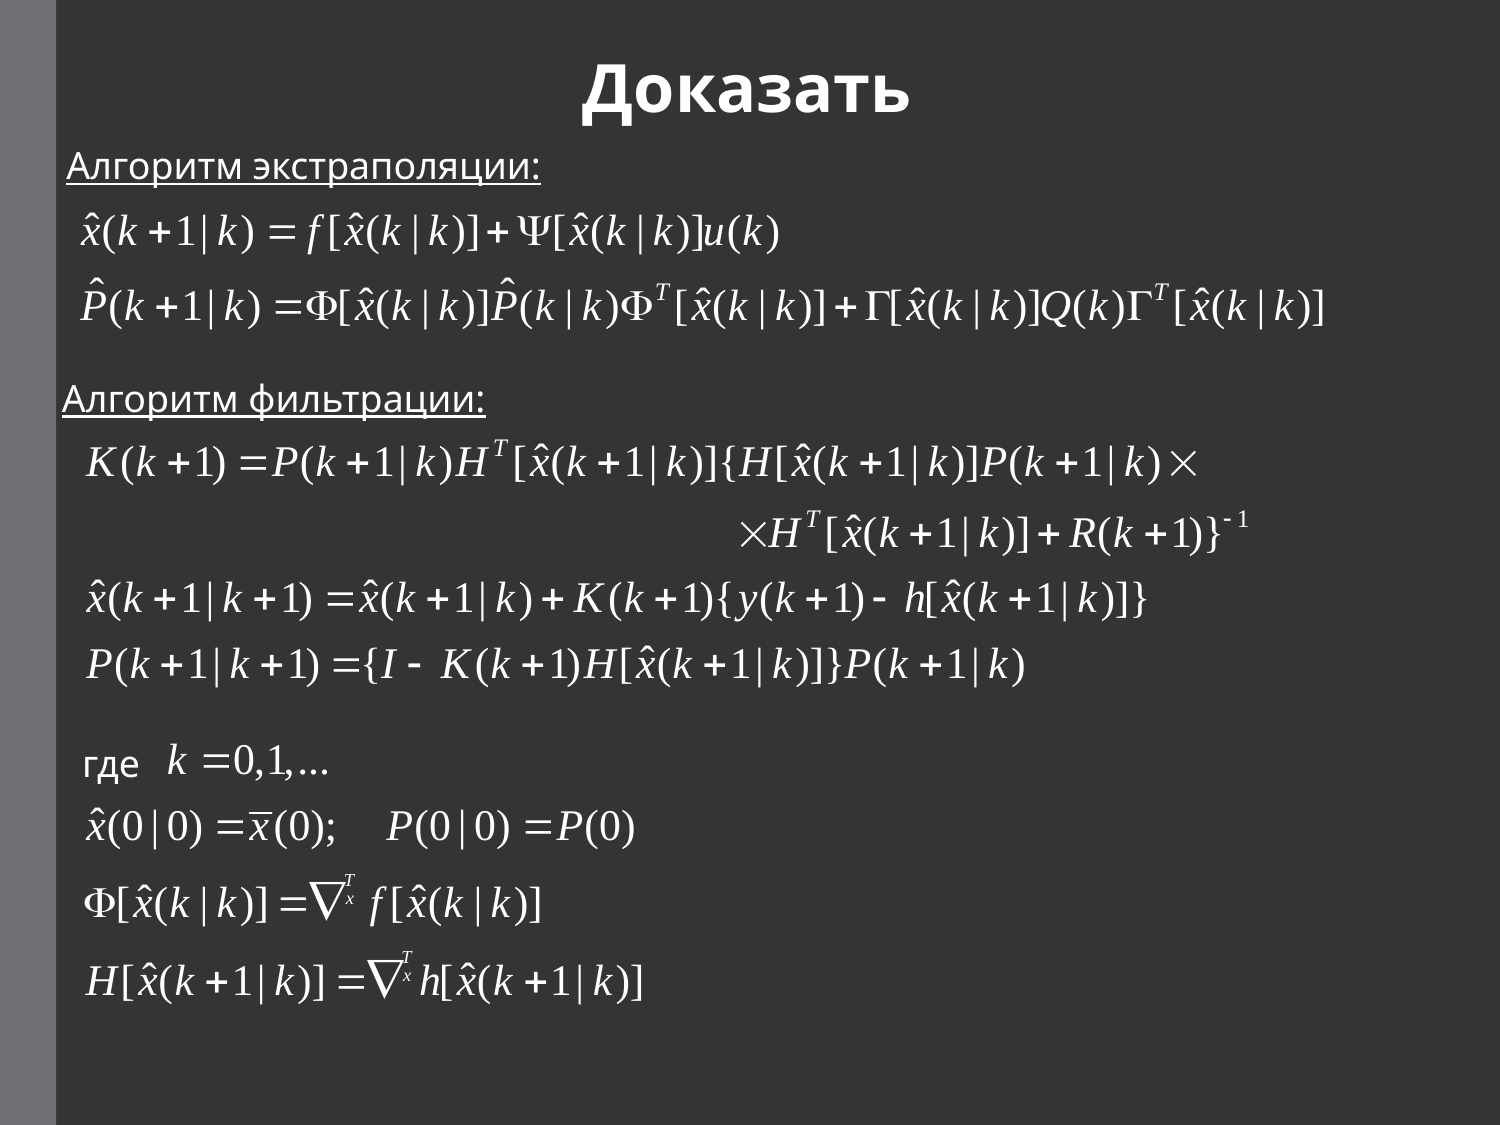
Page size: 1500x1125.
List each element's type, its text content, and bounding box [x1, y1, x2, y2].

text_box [160, 734, 336, 794]
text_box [77, 427, 1260, 698]
text_box где [67, 732, 155, 793]
text_box Алгоритм фильтрации: [47, 367, 501, 428]
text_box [72, 201, 1331, 341]
text_box Доказать [568, 38, 927, 134]
text_box Алгоритм экстраполяции: [51, 134, 556, 195]
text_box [77, 797, 651, 1013]
